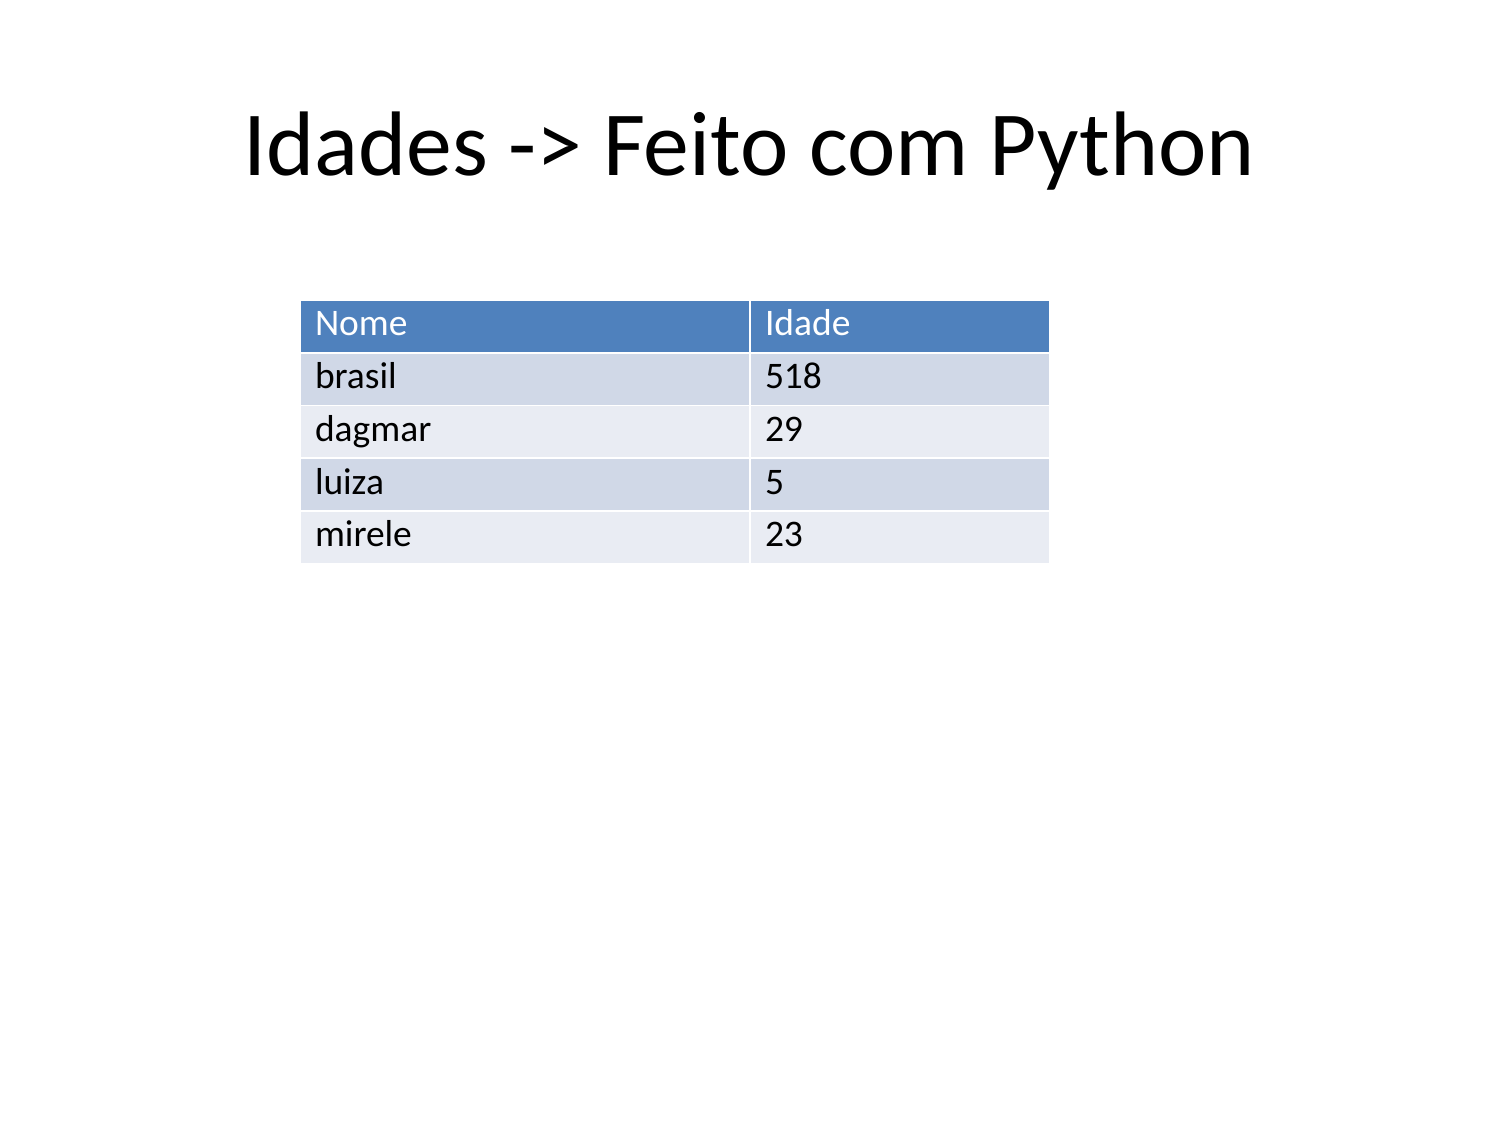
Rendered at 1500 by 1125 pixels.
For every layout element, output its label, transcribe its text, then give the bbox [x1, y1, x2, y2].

table_header Idade [751, 301, 1049, 352]
table_cell 23 [751, 512, 1049, 563]
table_header Nome [301, 301, 749, 352]
table_cell brasil [301, 354, 749, 405]
table_cell 29 [751, 406, 1049, 457]
title Idades -> Feito com Python [75, 45, 1425, 233]
table_cell 5 [751, 459, 1049, 510]
table_cell dagmar [301, 406, 749, 457]
table_cell mirele [301, 512, 749, 563]
table_cell luiza [301, 459, 749, 510]
table_cell 518 [751, 354, 1049, 405]
